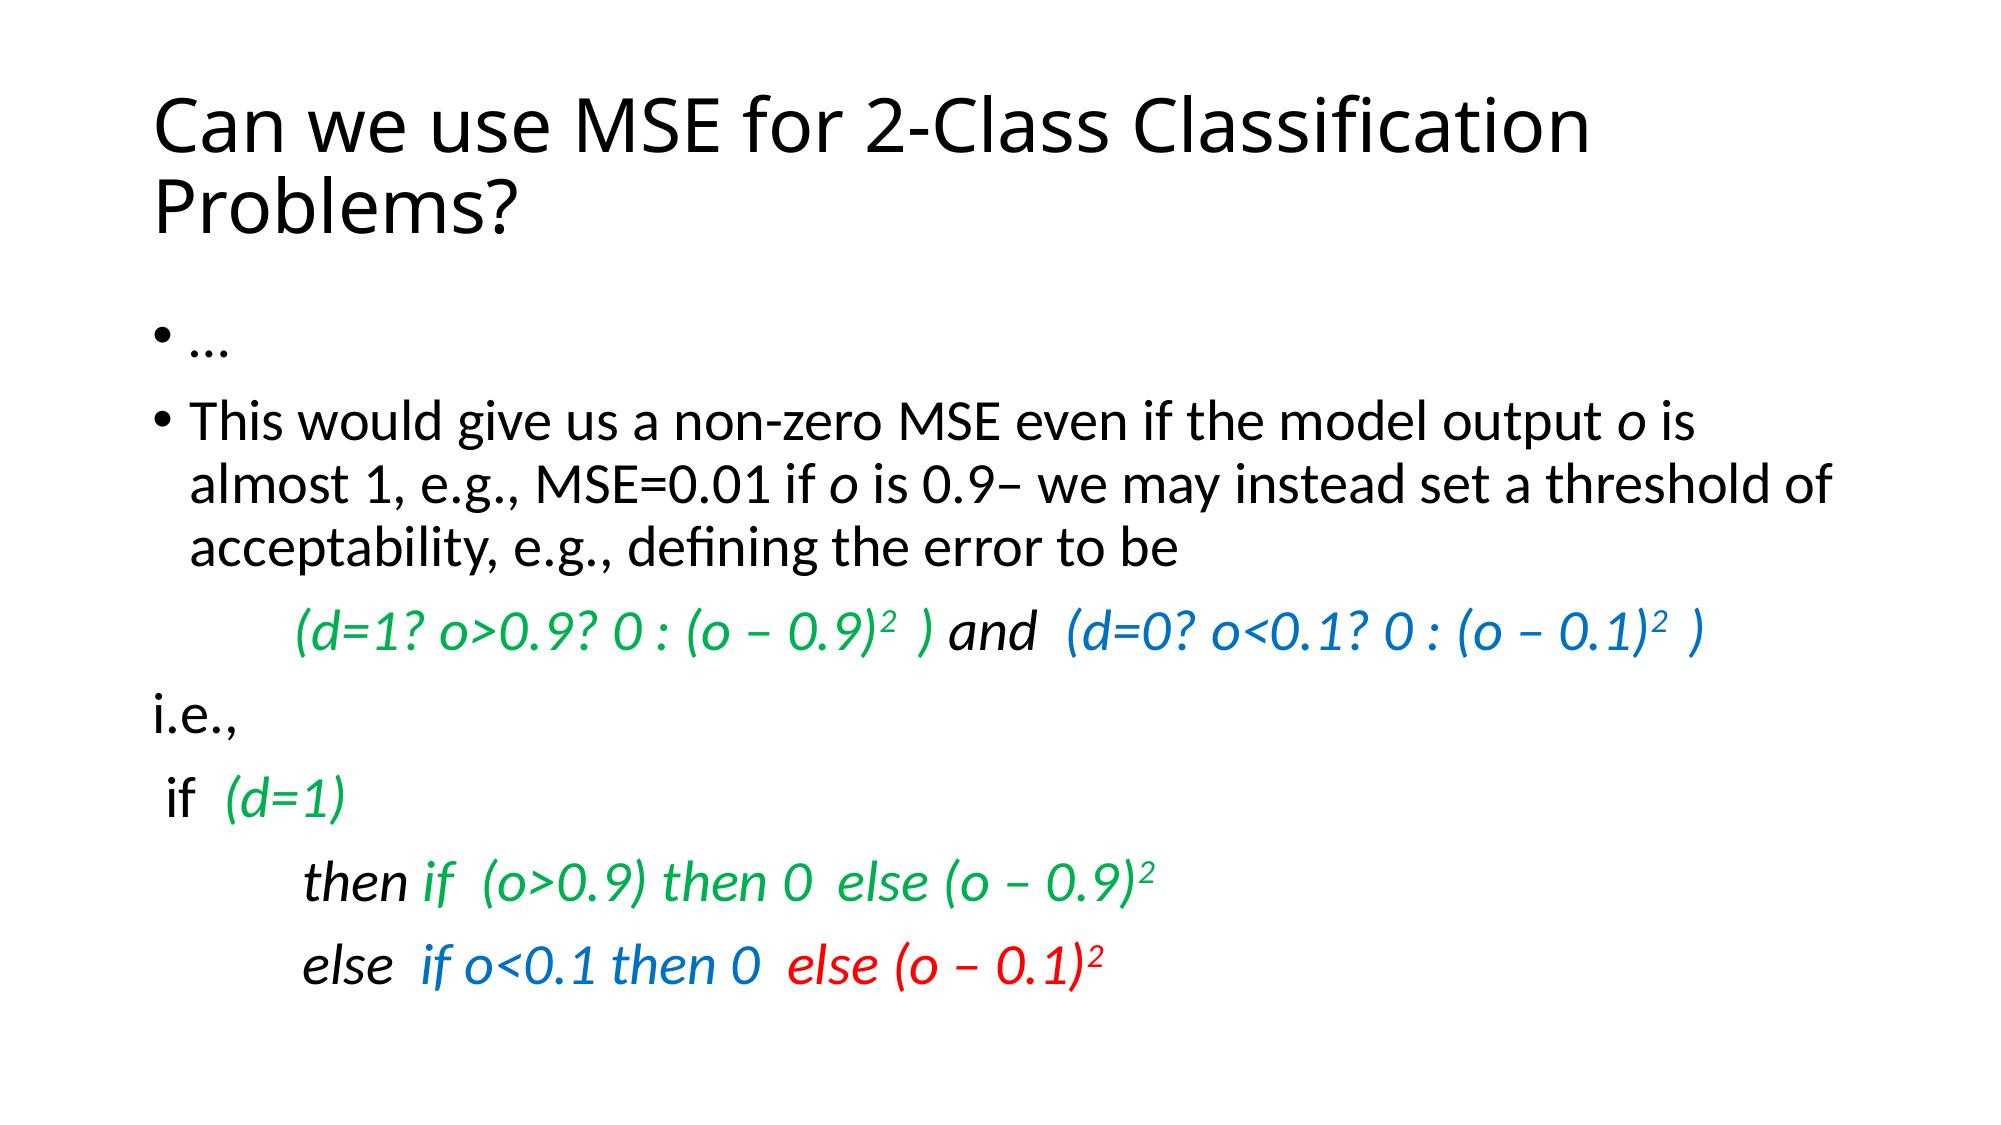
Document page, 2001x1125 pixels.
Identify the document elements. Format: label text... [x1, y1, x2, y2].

list … This would give us a non-zero MSE even if the model output o is almost 1, e.g., MSE=0.01 if o is 0.9– we may instead set a threshold of acceptability, e.g., defining the error to be (d=1? o>0.9? 0 : (o – 0.9)2 ) and (d=0? o<0.1? 0 : (o – 0.1)2 ) i.e., if (d=1) then if (o>0.9) then 0 else (o – 0.9)2 else if o<0.1 then 0 else (o – 0.1)2 [137, 299, 1863, 1014]
title Can we use MSE for 2-Class Classification Problems? [137, 59, 1863, 278]
